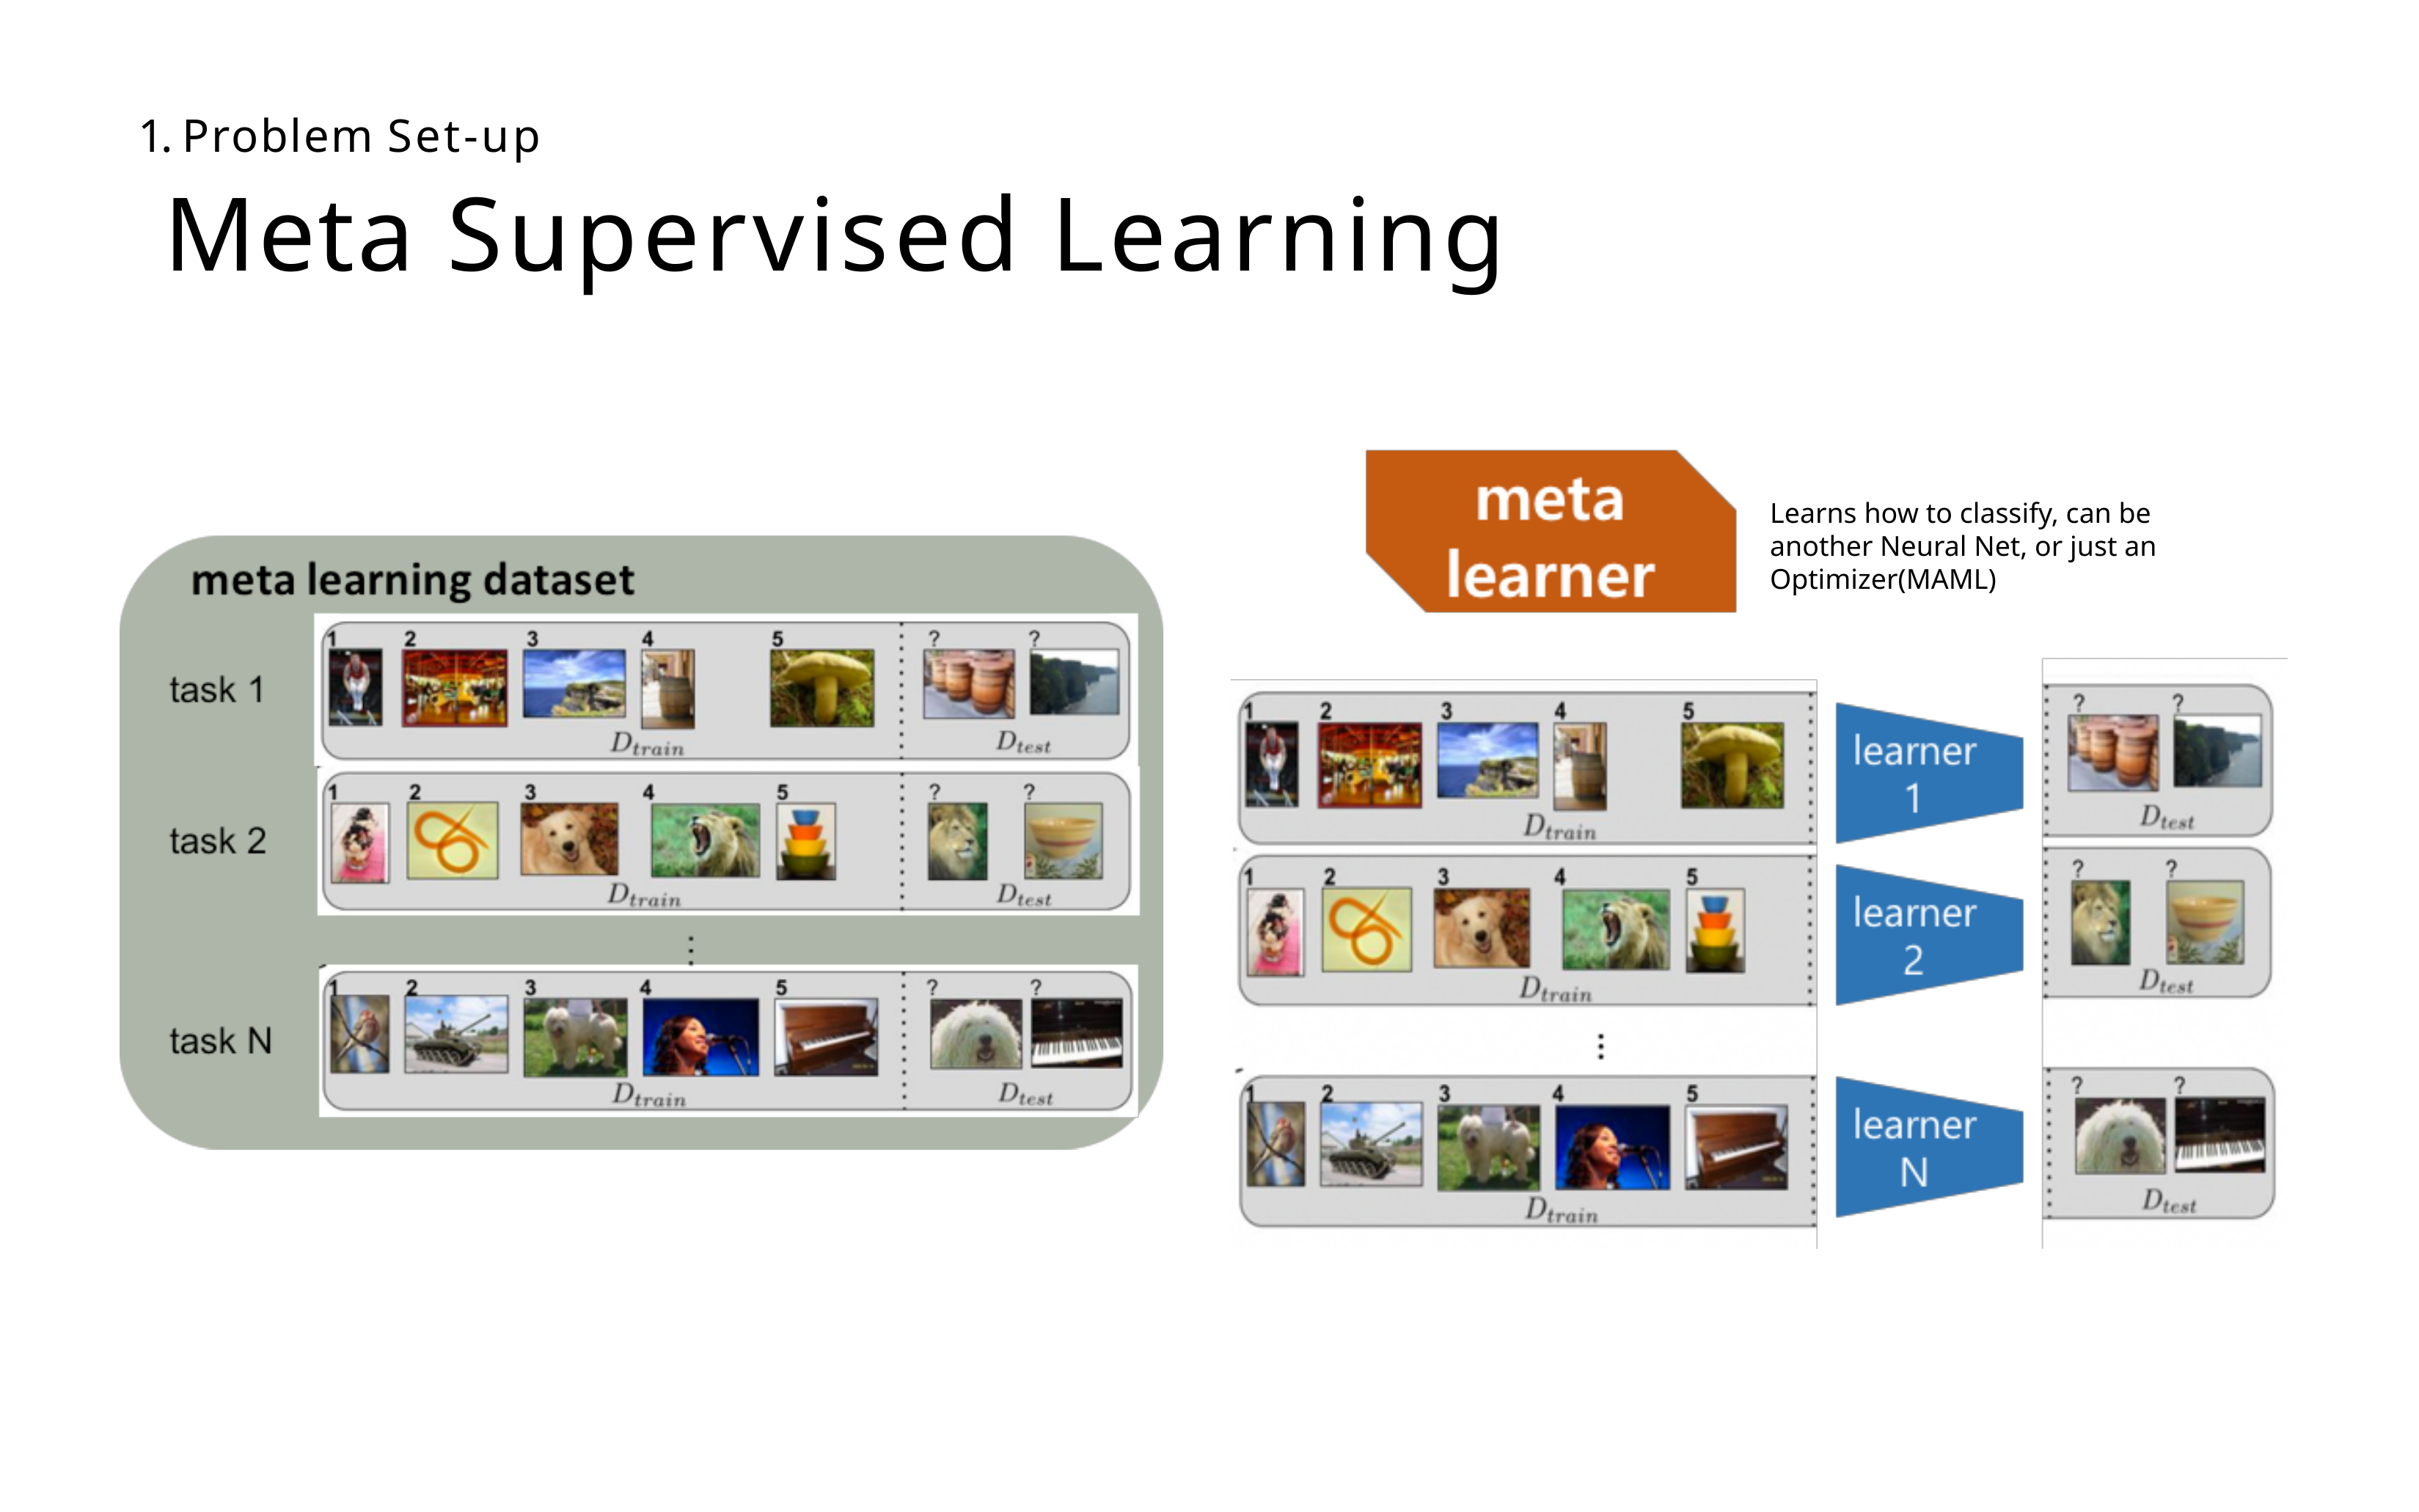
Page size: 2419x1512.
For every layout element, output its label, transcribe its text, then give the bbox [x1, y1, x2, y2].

text_box Learns how to classify, can be another Neural Net, or just an Optimizer(MAML) [1759, 490, 2200, 600]
text_box [120, 535, 1164, 1150]
text_box [1230, 436, 2288, 1249]
title 1. Problem Set-up Meta Supervised Learning [136, 102, 1641, 360]
